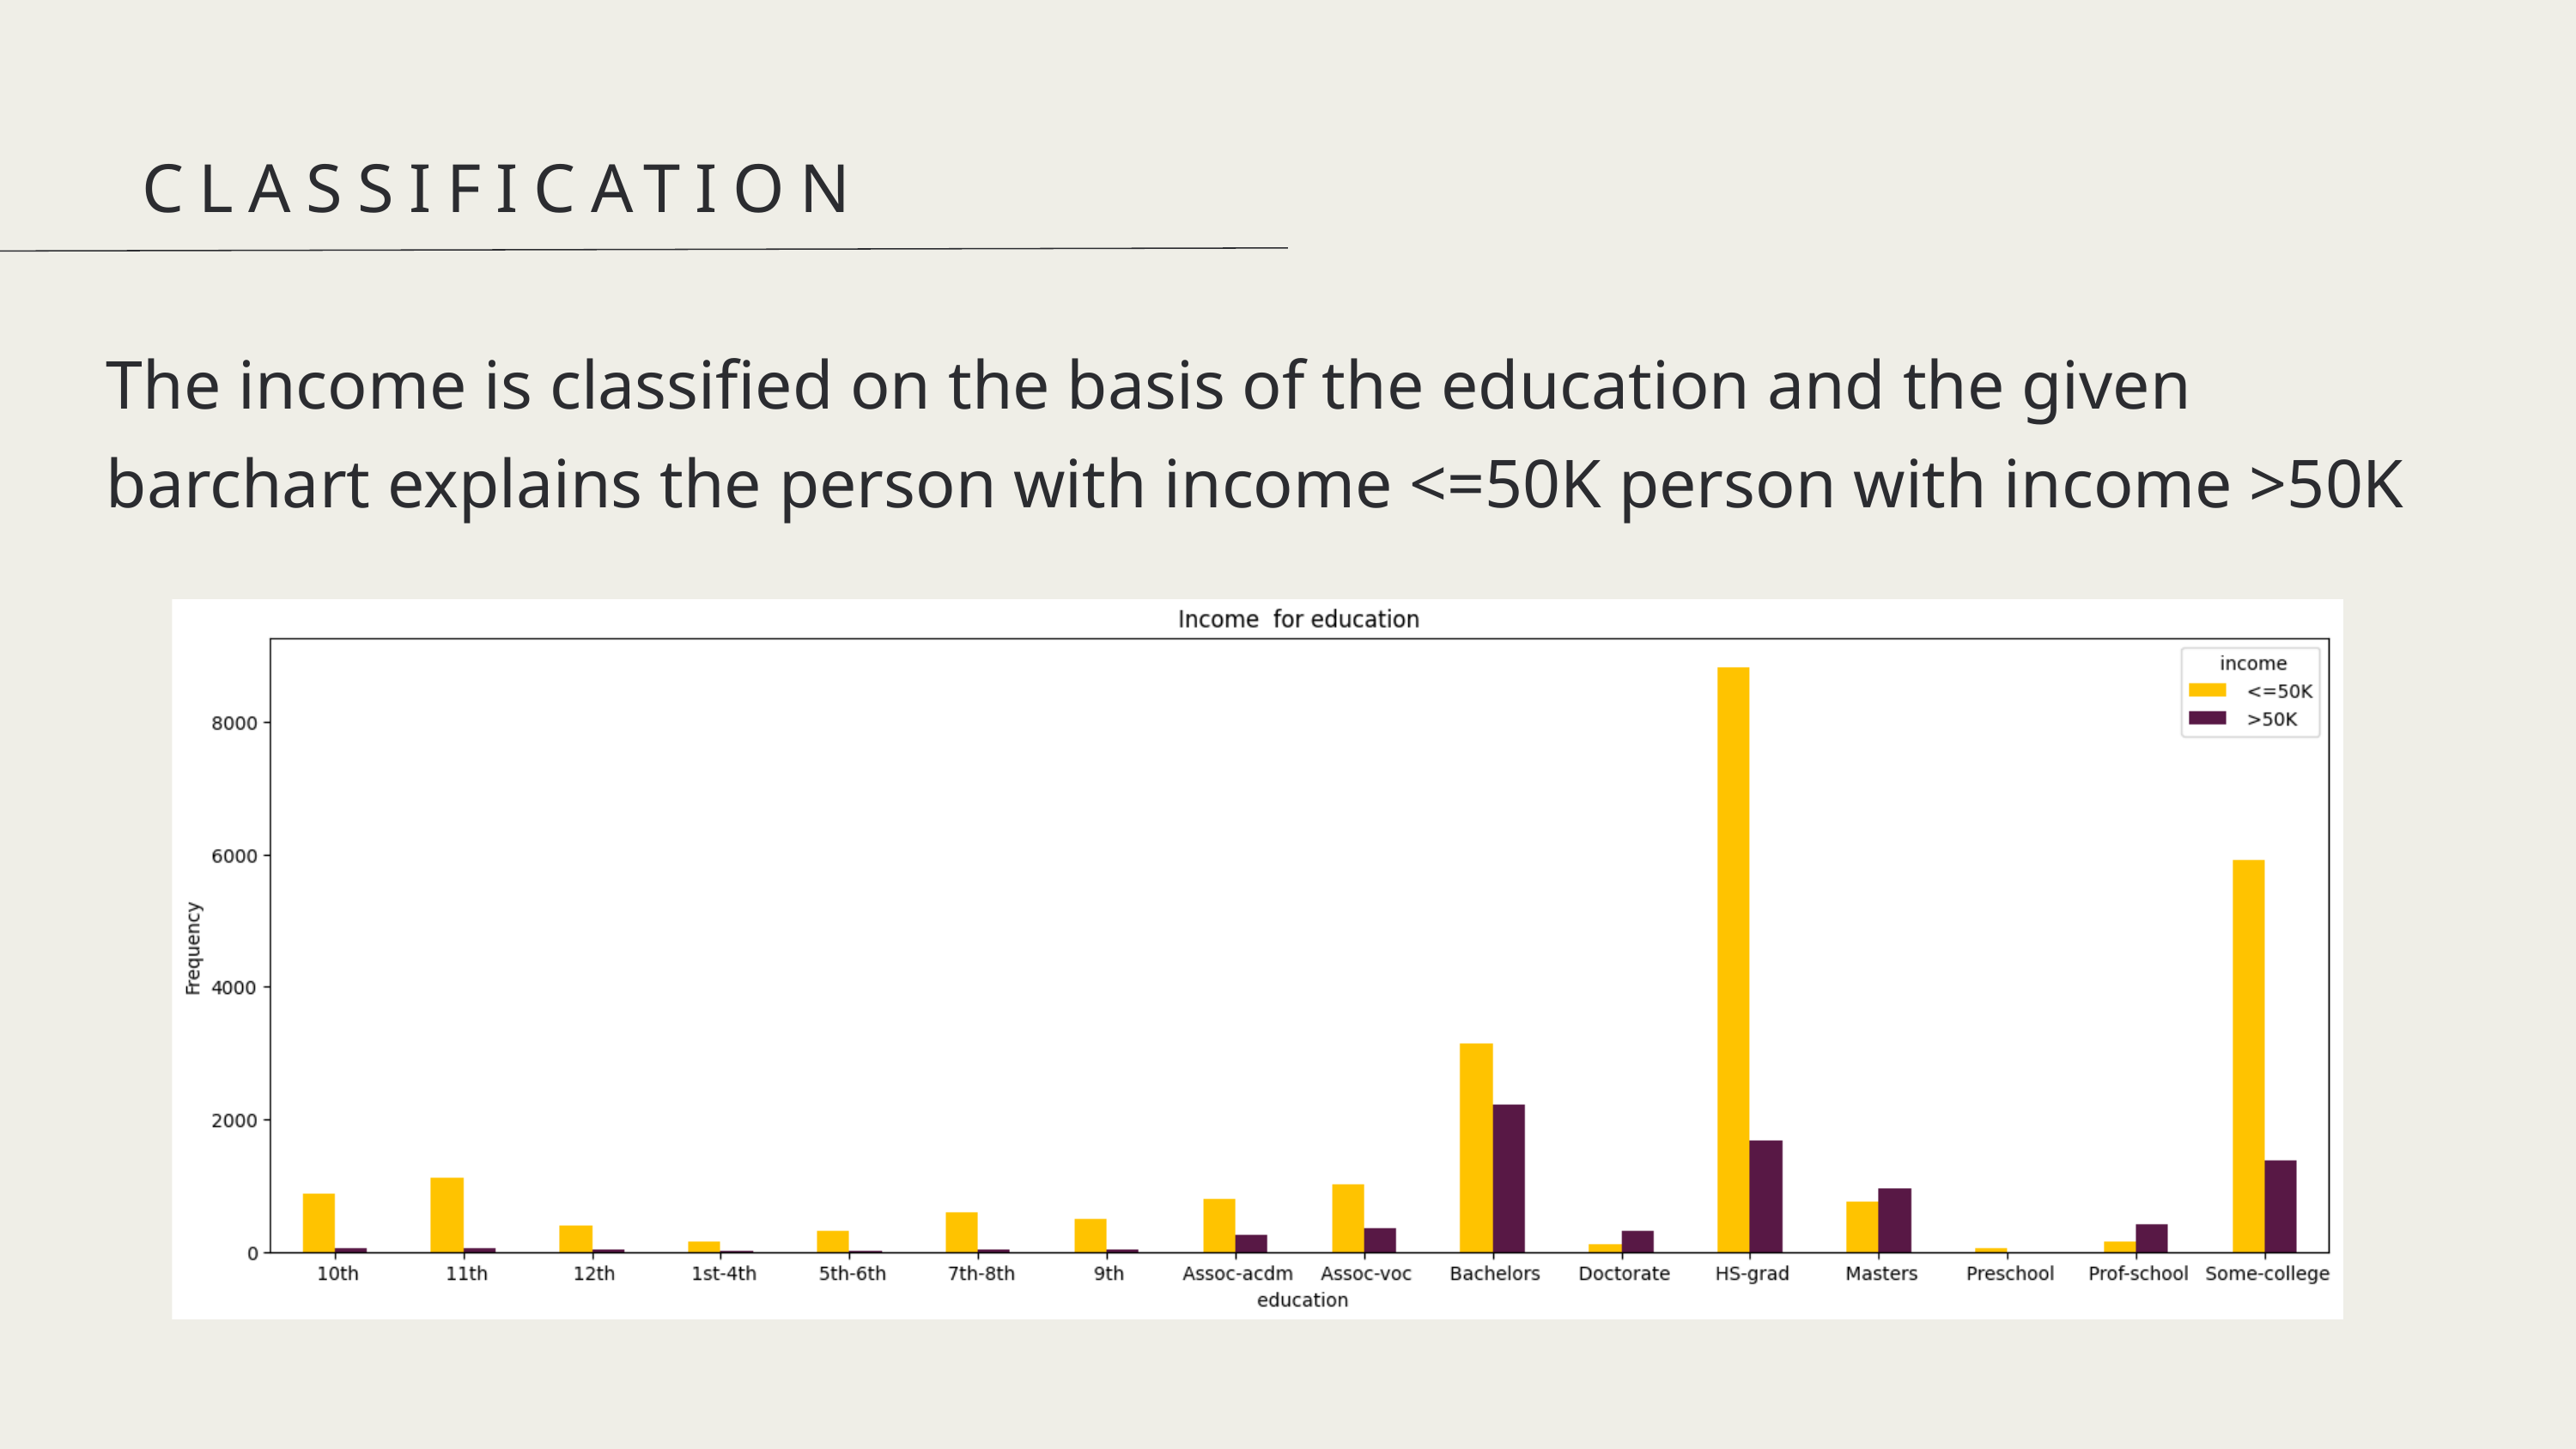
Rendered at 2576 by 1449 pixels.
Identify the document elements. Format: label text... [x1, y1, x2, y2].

text_box CLASSIFICATION [142, 132, 2428, 226]
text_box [172, 598, 2344, 1319]
text_box The income is classified on the basis of the education and the given barchart explains the person with income <=50K person with income >50K [106, 322, 2409, 521]
